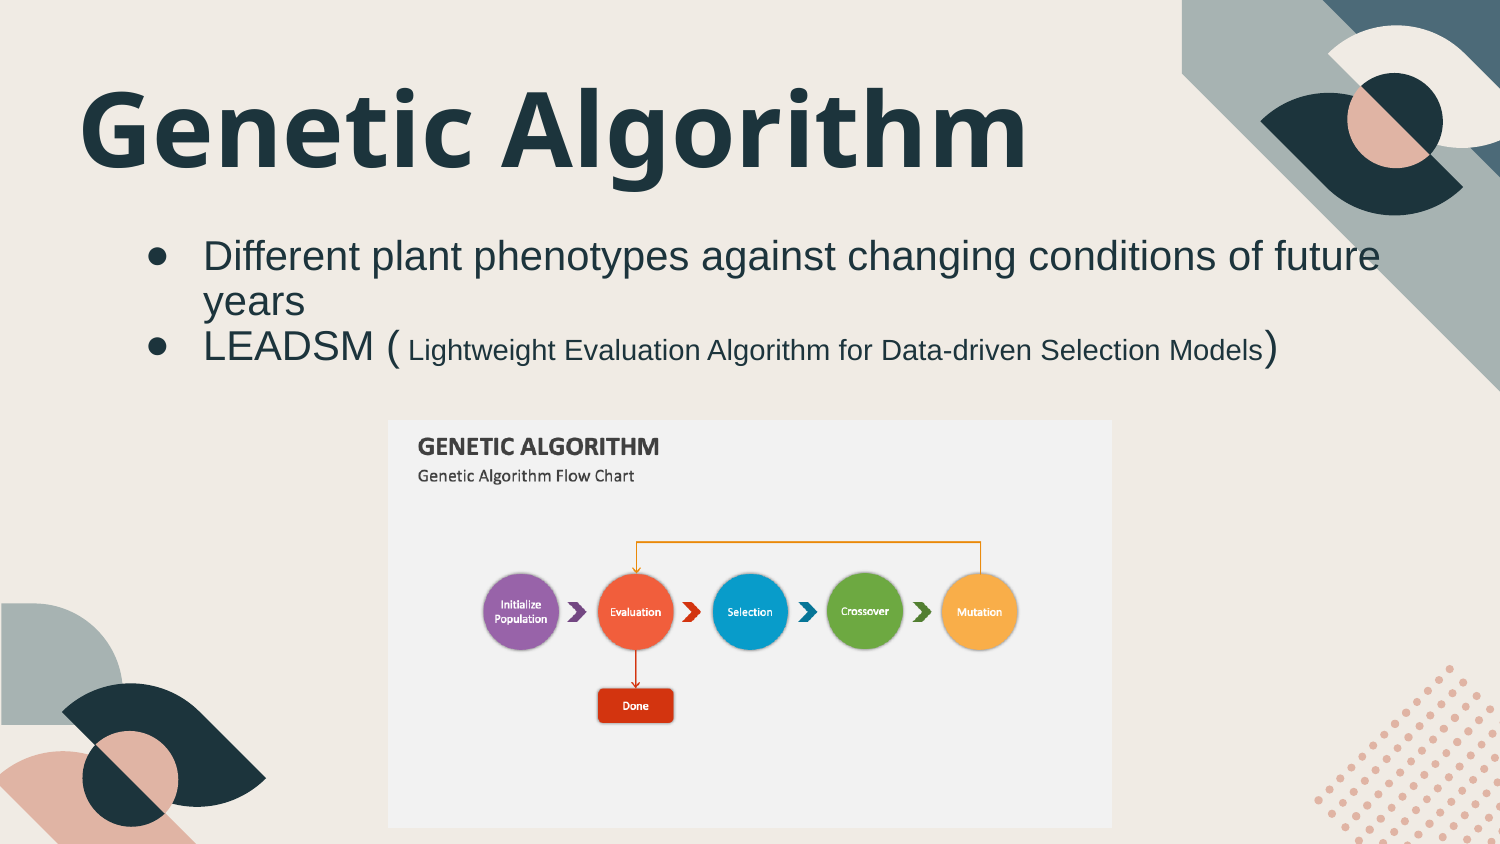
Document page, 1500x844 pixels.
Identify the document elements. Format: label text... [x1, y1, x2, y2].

picture [387, 419, 1113, 828]
subtitle Different plant phenotypes against changing conditions of future years LEADSM ( Lightweight Evaluation Algorithm for Data-driven Selection Models) [113, 218, 1408, 536]
text_box Genetic Algorithm [62, 62, 1293, 205]
